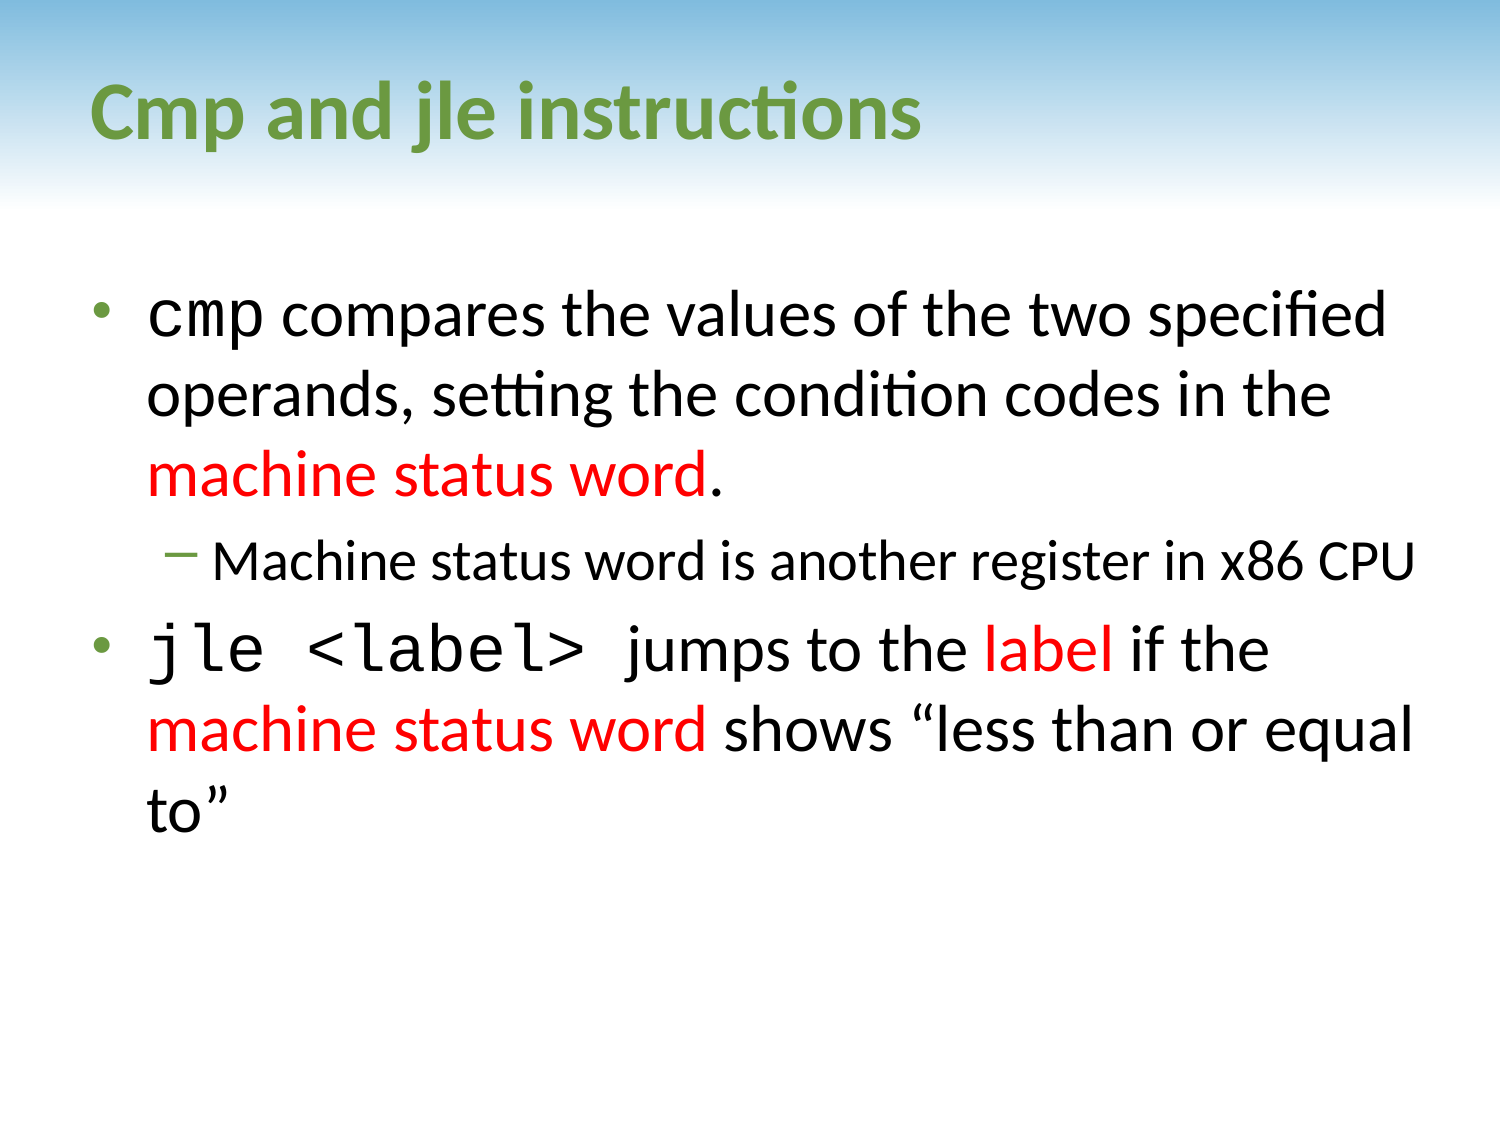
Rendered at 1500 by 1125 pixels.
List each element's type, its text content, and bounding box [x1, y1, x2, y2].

title Cmp and jle instructions [75, 12, 1438, 200]
list cmp compares the values of the two specified operands, setting the condition codes in the machine status word. Machine status word is another register in x86 CPU jle <label> jumps to the label if the machine status word shows “less than or equal to” [75, 262, 1467, 1005]
